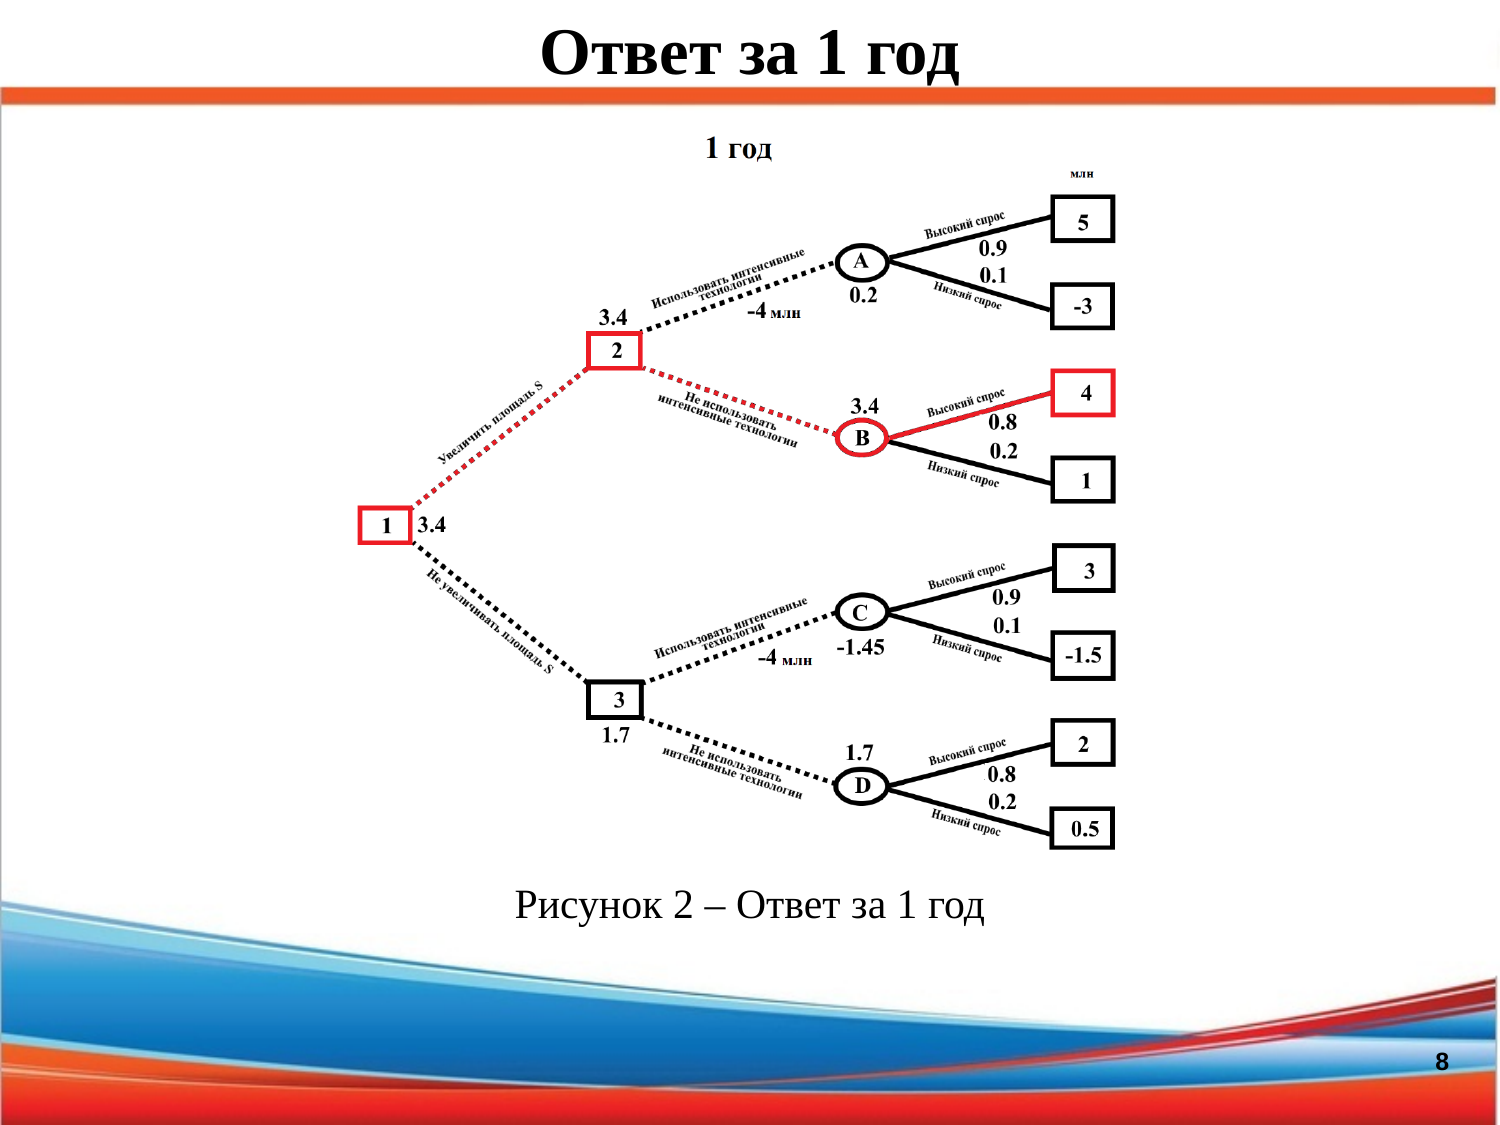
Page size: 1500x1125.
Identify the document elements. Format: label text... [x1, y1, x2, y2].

text_box 8 [1339, 1038, 1465, 1083]
text_box Рисунок 2 – Ответ за 1 год [0, 869, 1500, 935]
picture [0, 935, 1500, 1125]
text_box Ответ за 1 год [0, 0, 1500, 96]
picture [0, 96, 1500, 916]
